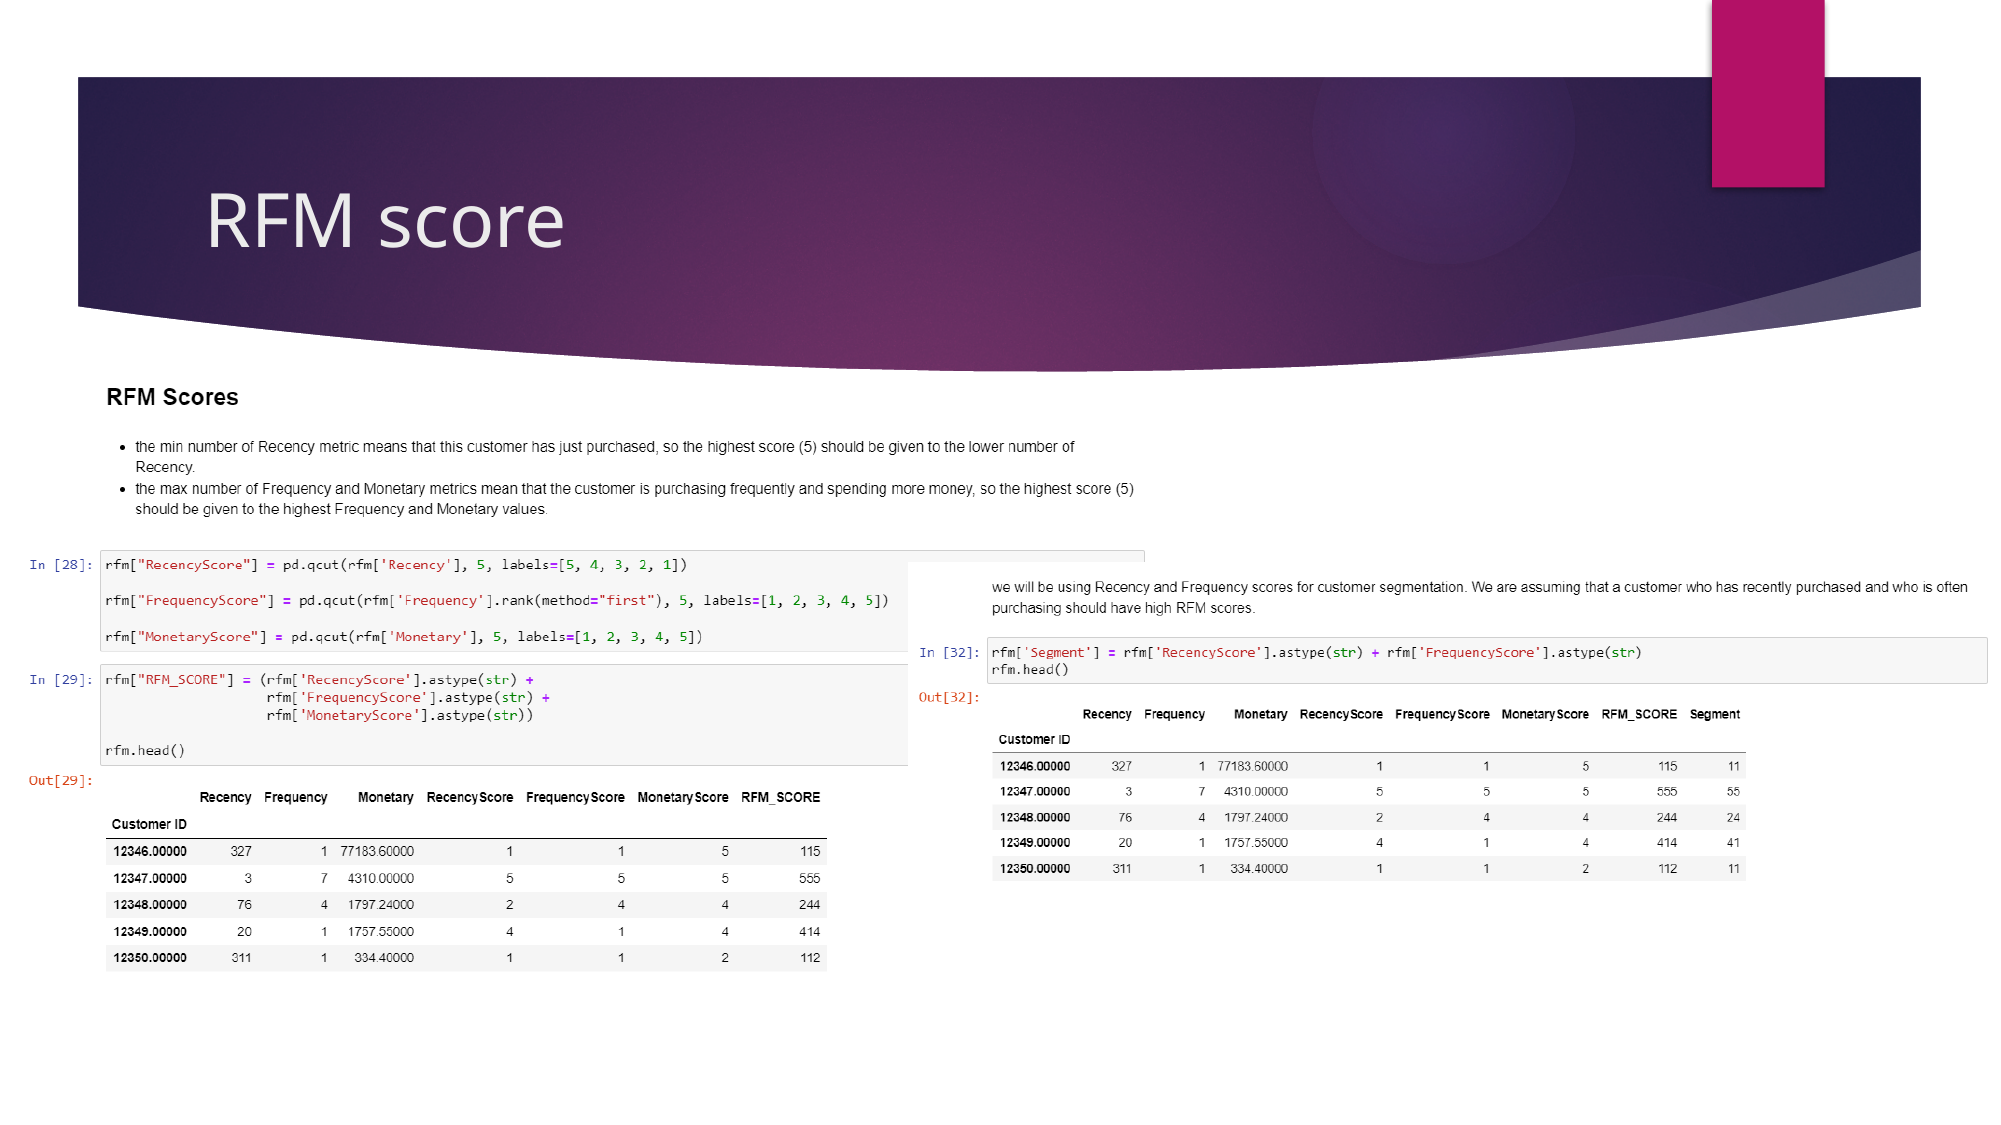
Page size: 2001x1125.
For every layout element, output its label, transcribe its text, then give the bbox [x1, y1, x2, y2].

title RFM score [189, 159, 1627, 276]
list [27, 372, 1150, 986]
picture [907, 562, 1993, 899]
